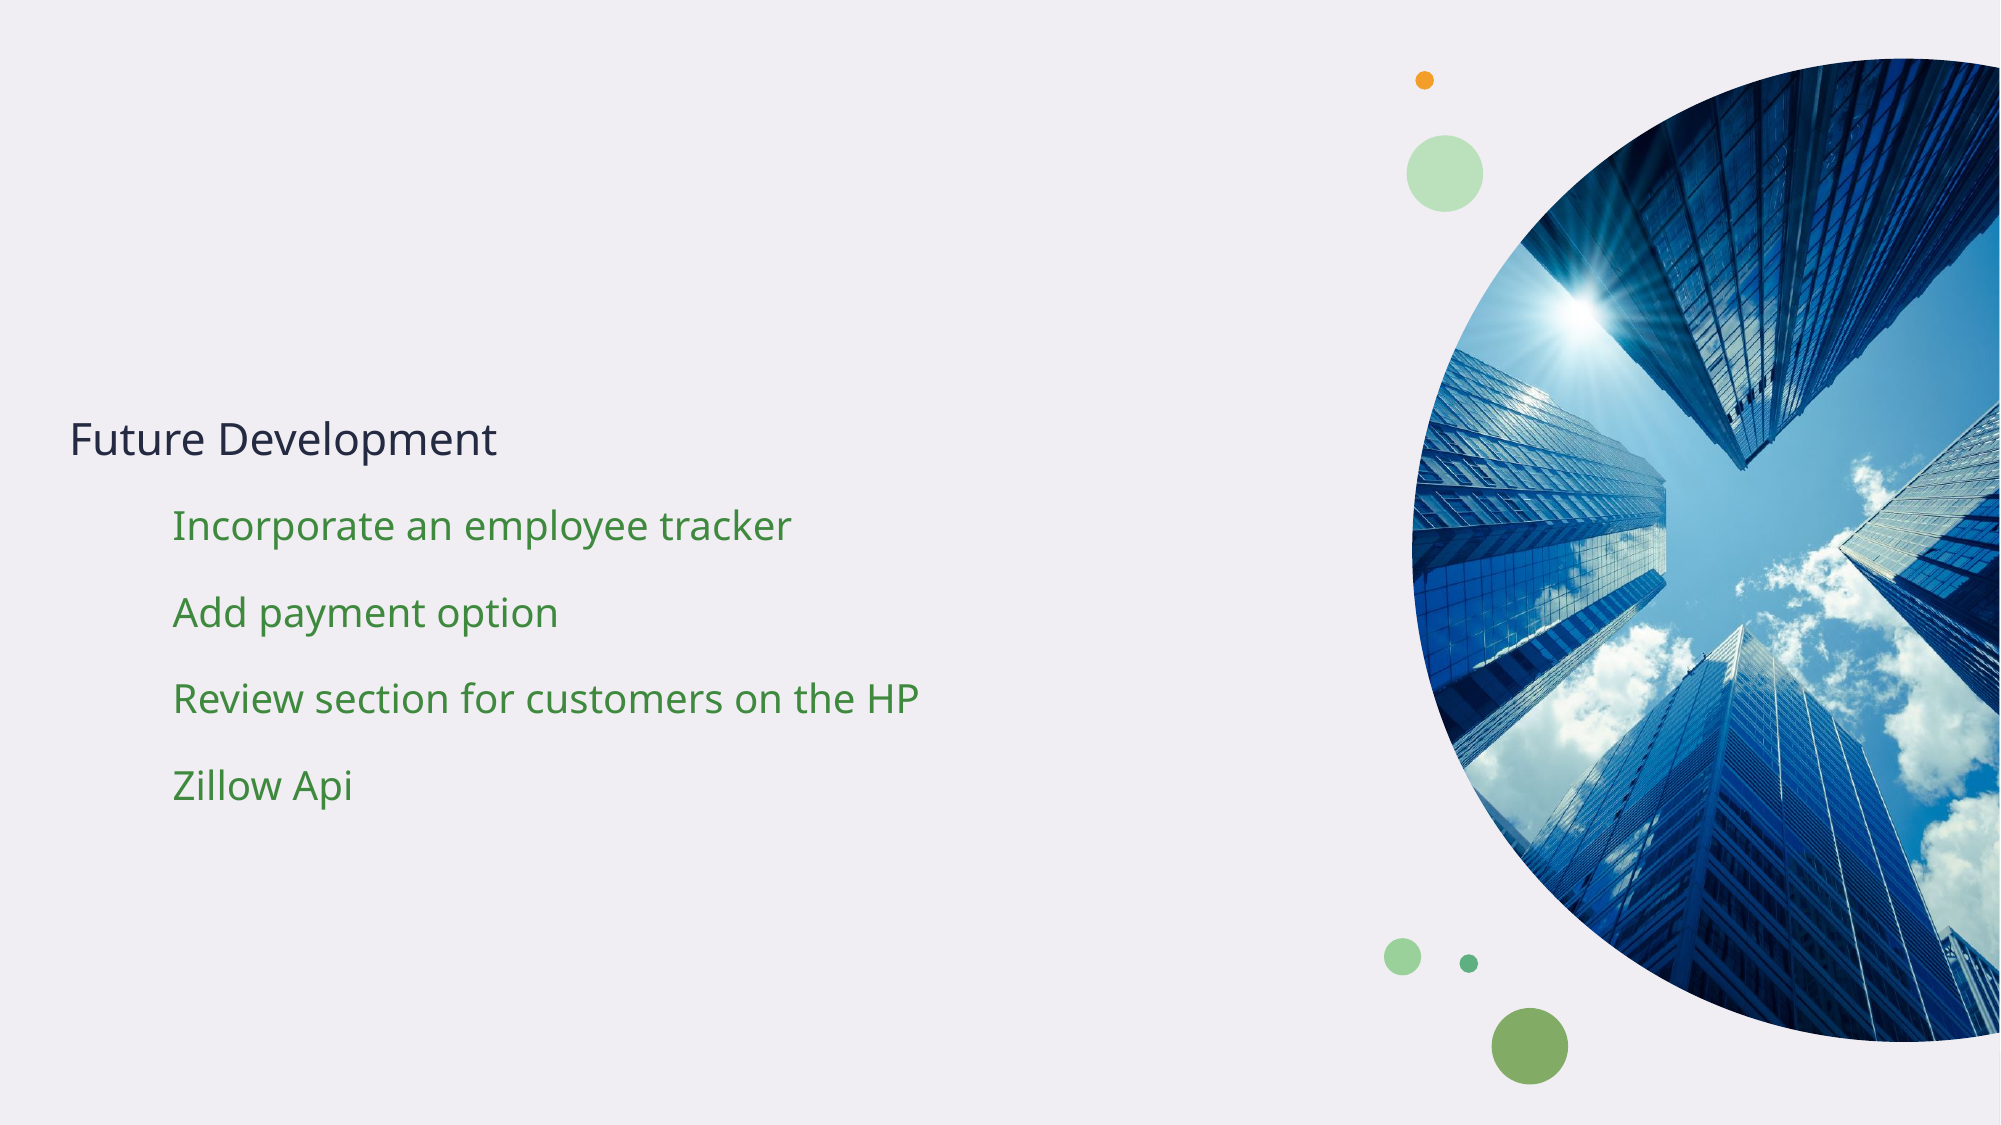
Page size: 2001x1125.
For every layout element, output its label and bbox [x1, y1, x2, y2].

text_box [1383, 70, 1569, 1085]
text_box [0, 0, 2000, 1125]
picture [1412, 58, 2000, 1042]
